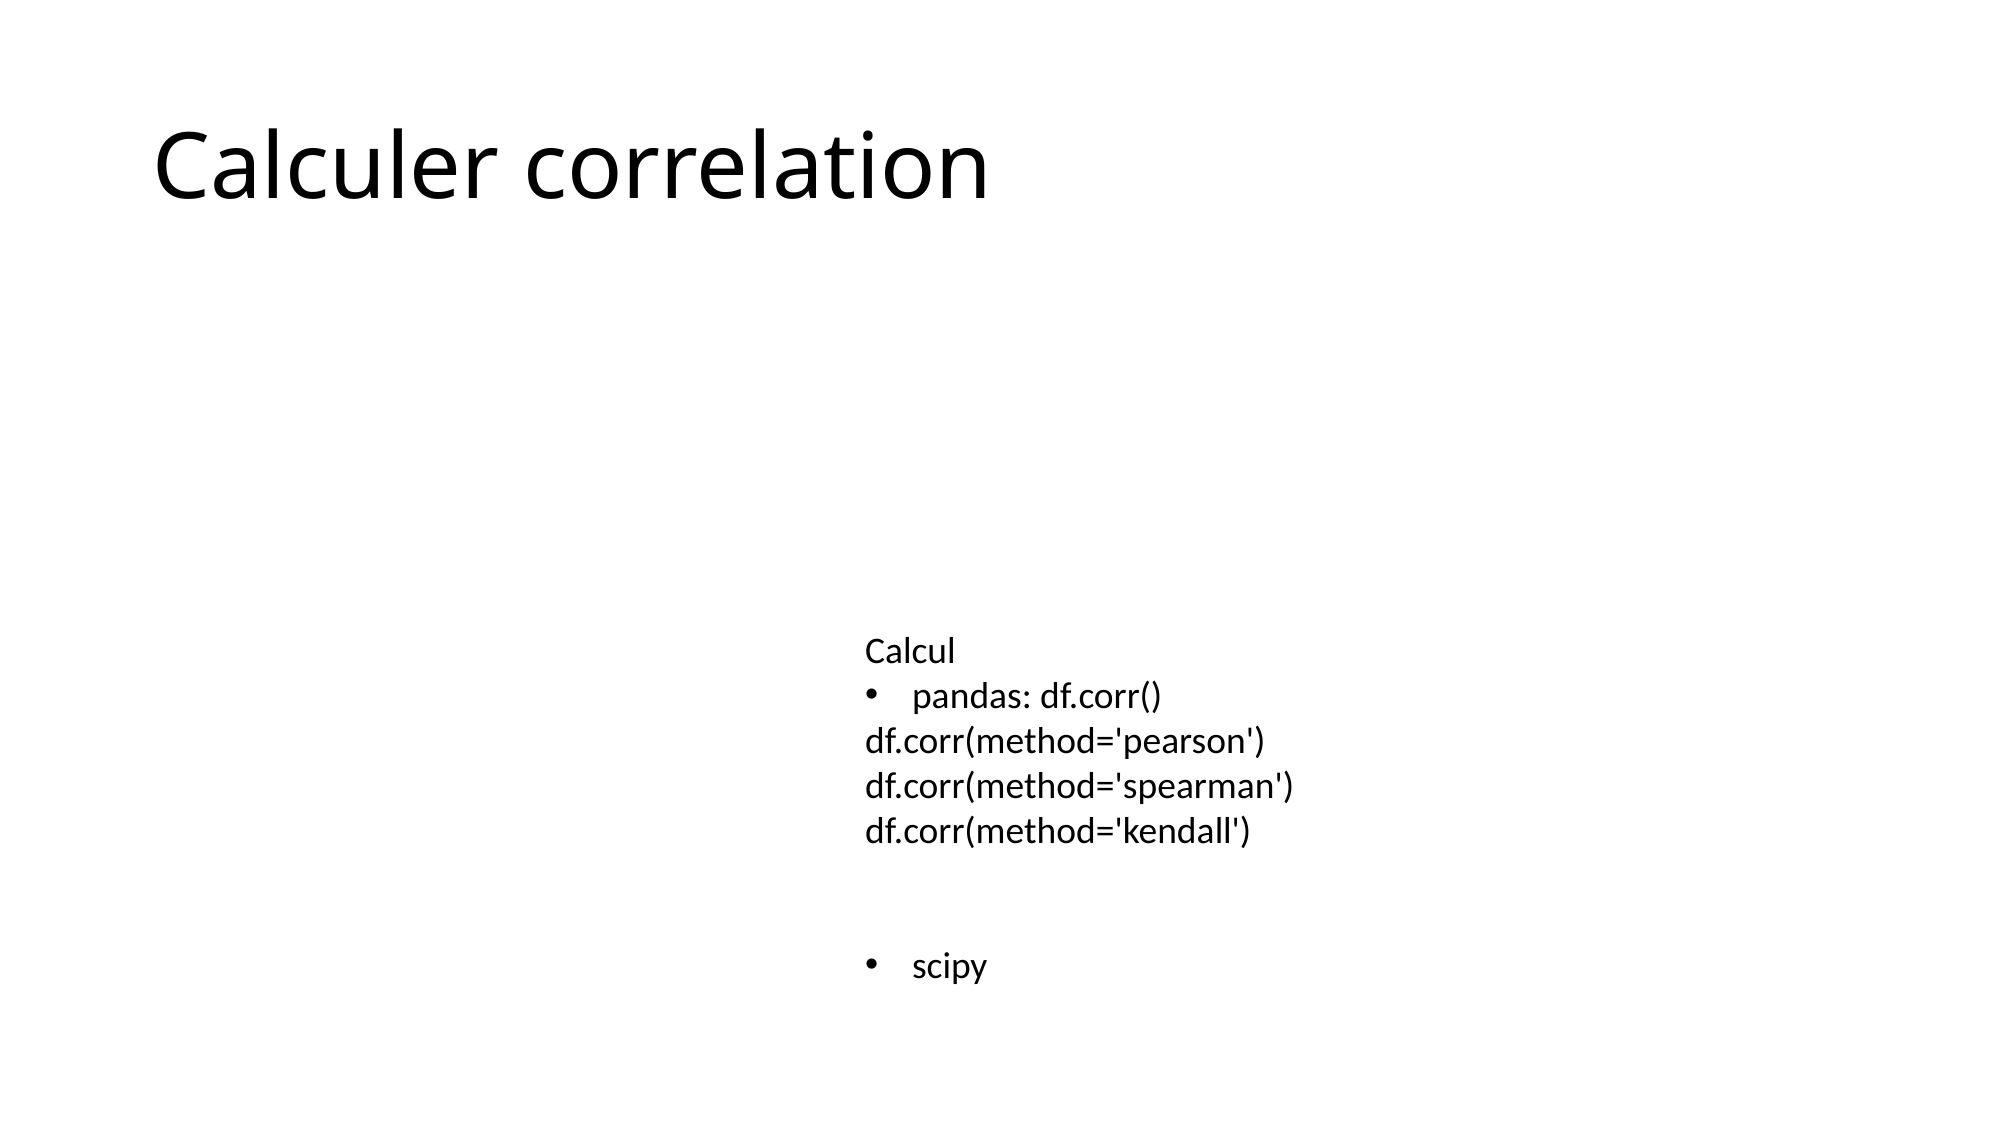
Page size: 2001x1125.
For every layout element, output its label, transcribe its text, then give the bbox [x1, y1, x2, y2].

text_box Calcul pandas: df.corr() df.corr(method='pearson') df.corr(method='spearman') df.corr(method='kendall') scipy [850, 618, 1310, 994]
title Calculer correlation [137, 59, 1863, 278]
